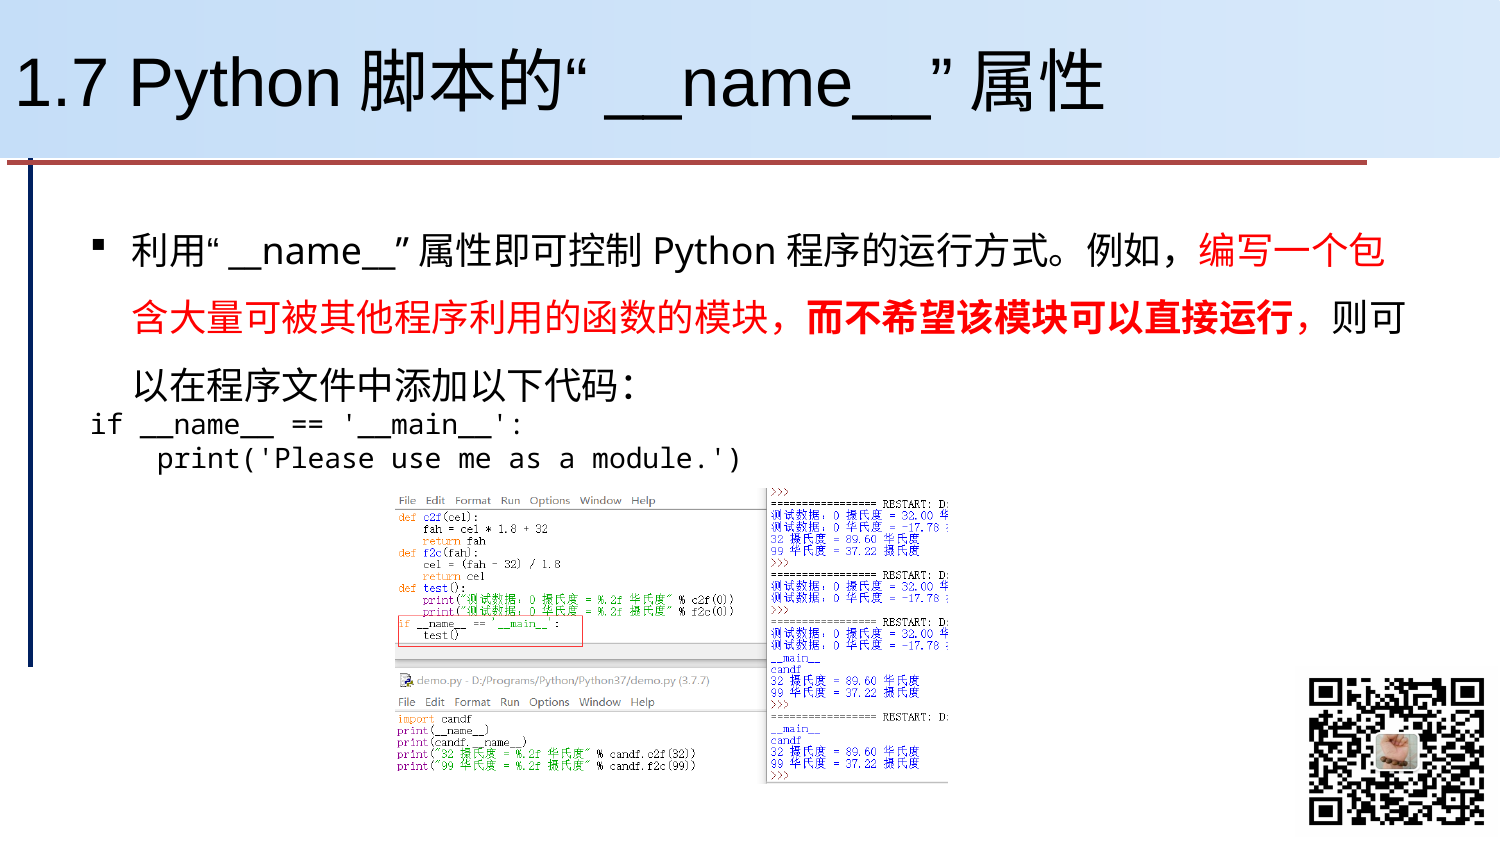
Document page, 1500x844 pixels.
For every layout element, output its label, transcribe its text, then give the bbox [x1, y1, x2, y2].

title 1.7 Python脚本的“__name__”属性 [0, 0, 1500, 159]
picture [1295, 666, 1498, 837]
list 利用“__name__”属性即可控制Python程序的运行方式。例如，编写一个包含大量可被其他程序利用的函数的模块，而不希望该模块可以直接运行，则可以在程序文件中添加以下代码： if __name__ == '__main__': print('Please use me as a module.') [74, 196, 1426, 755]
picture [395, 488, 948, 784]
